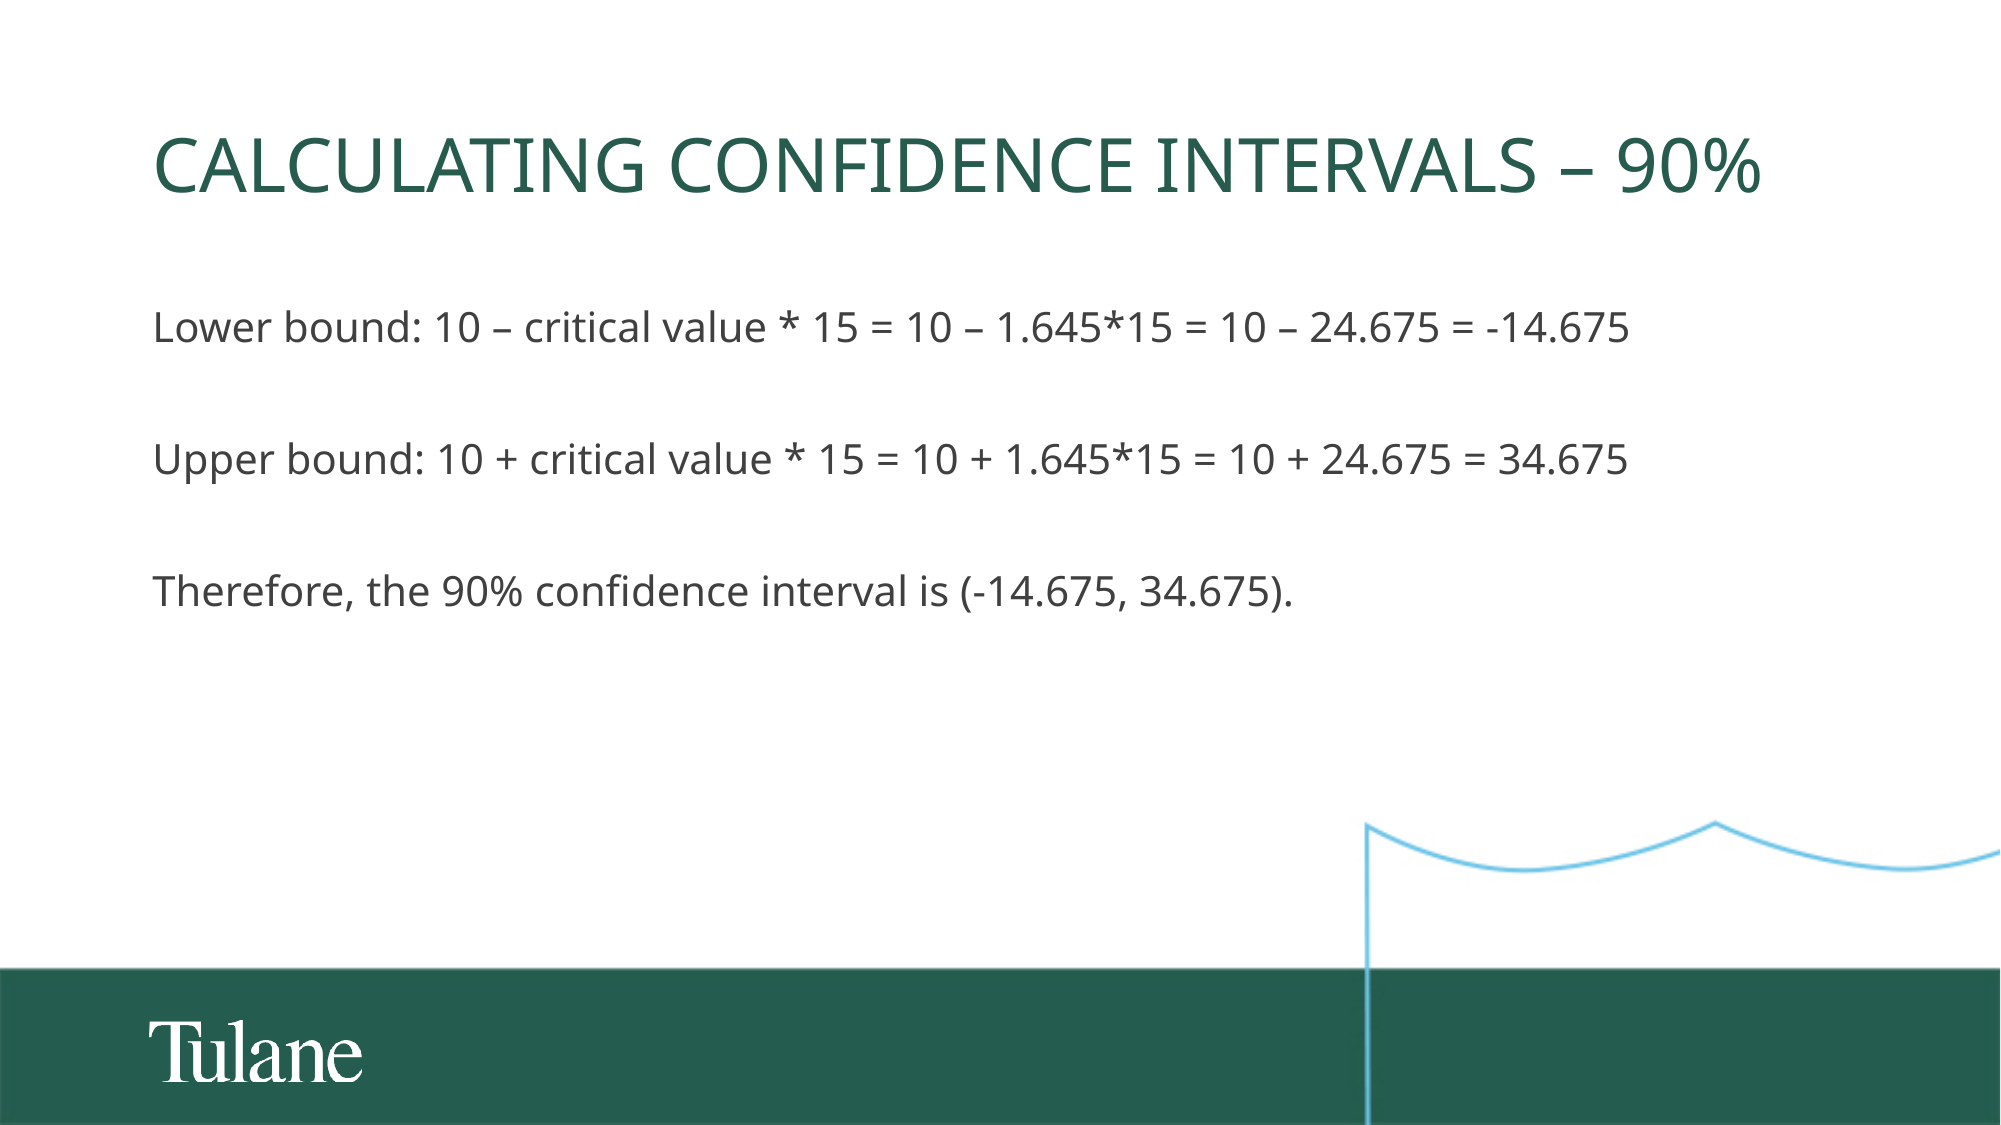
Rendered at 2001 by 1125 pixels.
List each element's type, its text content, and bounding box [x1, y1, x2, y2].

picture [0, 0, 2001, 1125]
title Calculating confidence intervals – 90% [137, 59, 1863, 278]
list Lower bound: 10 – critical value * 15 = 10 – 1.645*15 = 10 – 24.675 = -14.675 Upper bound: 10 + critical value * 15 = 10 + 1.645*15 = 10 + 24.675 = 34.675 Therefore, the 90% confidence interval is (-14.675, 34.675). [137, 299, 1863, 1014]
